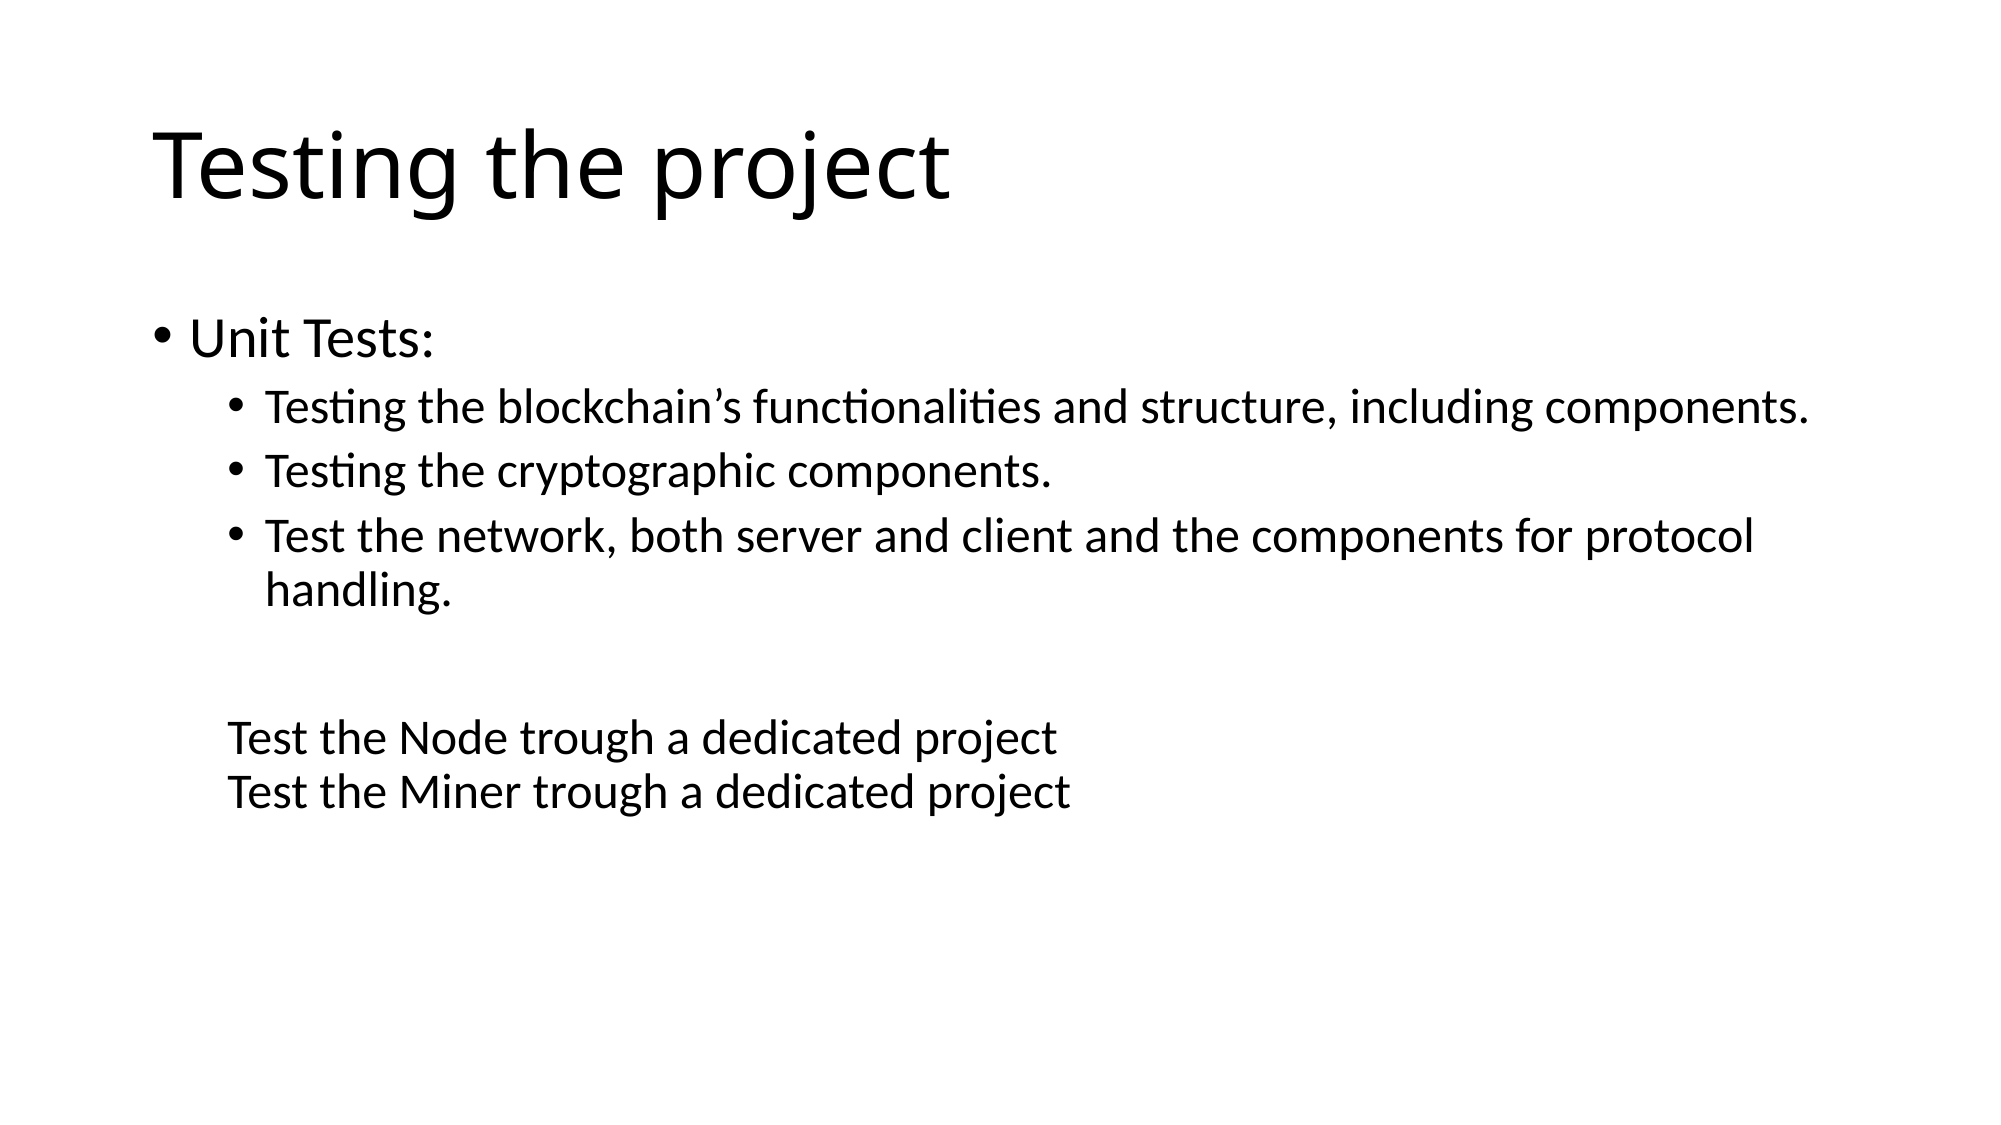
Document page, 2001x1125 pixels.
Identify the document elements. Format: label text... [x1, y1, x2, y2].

list Unit Tests: Testing the blockchain’s functionalities and structure, including components. Testing the cryptographic components. Test the network, both server and client and the components for protocol handling. Test the Node trough a dedicated project Test the Miner trough a dedicated project [137, 299, 1863, 1014]
title Testing the project [137, 59, 1863, 278]
